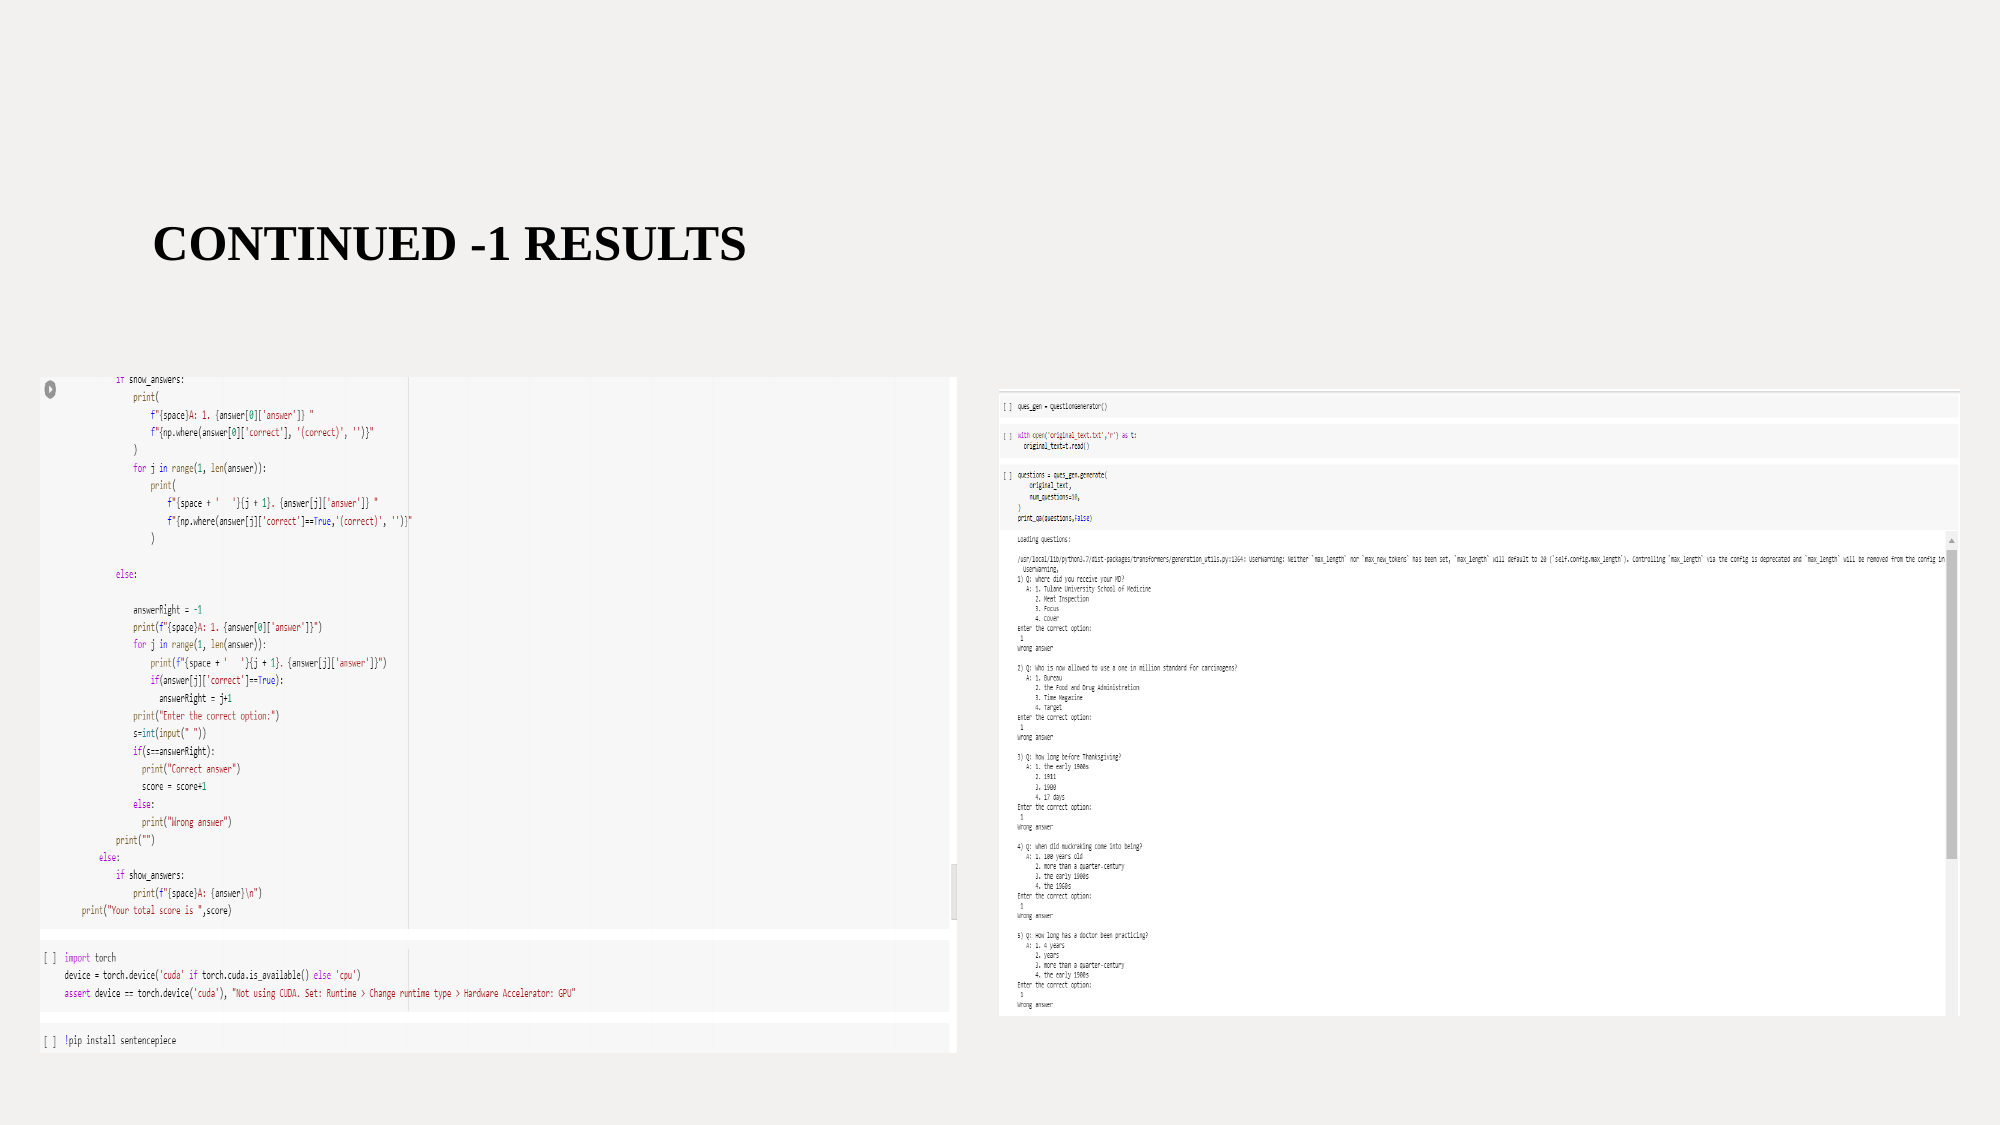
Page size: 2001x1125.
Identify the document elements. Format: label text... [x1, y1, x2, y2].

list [40, 377, 957, 1053]
title CONTINUED -1 RESULTS [137, 95, 1863, 280]
picture [999, 389, 1960, 1016]
